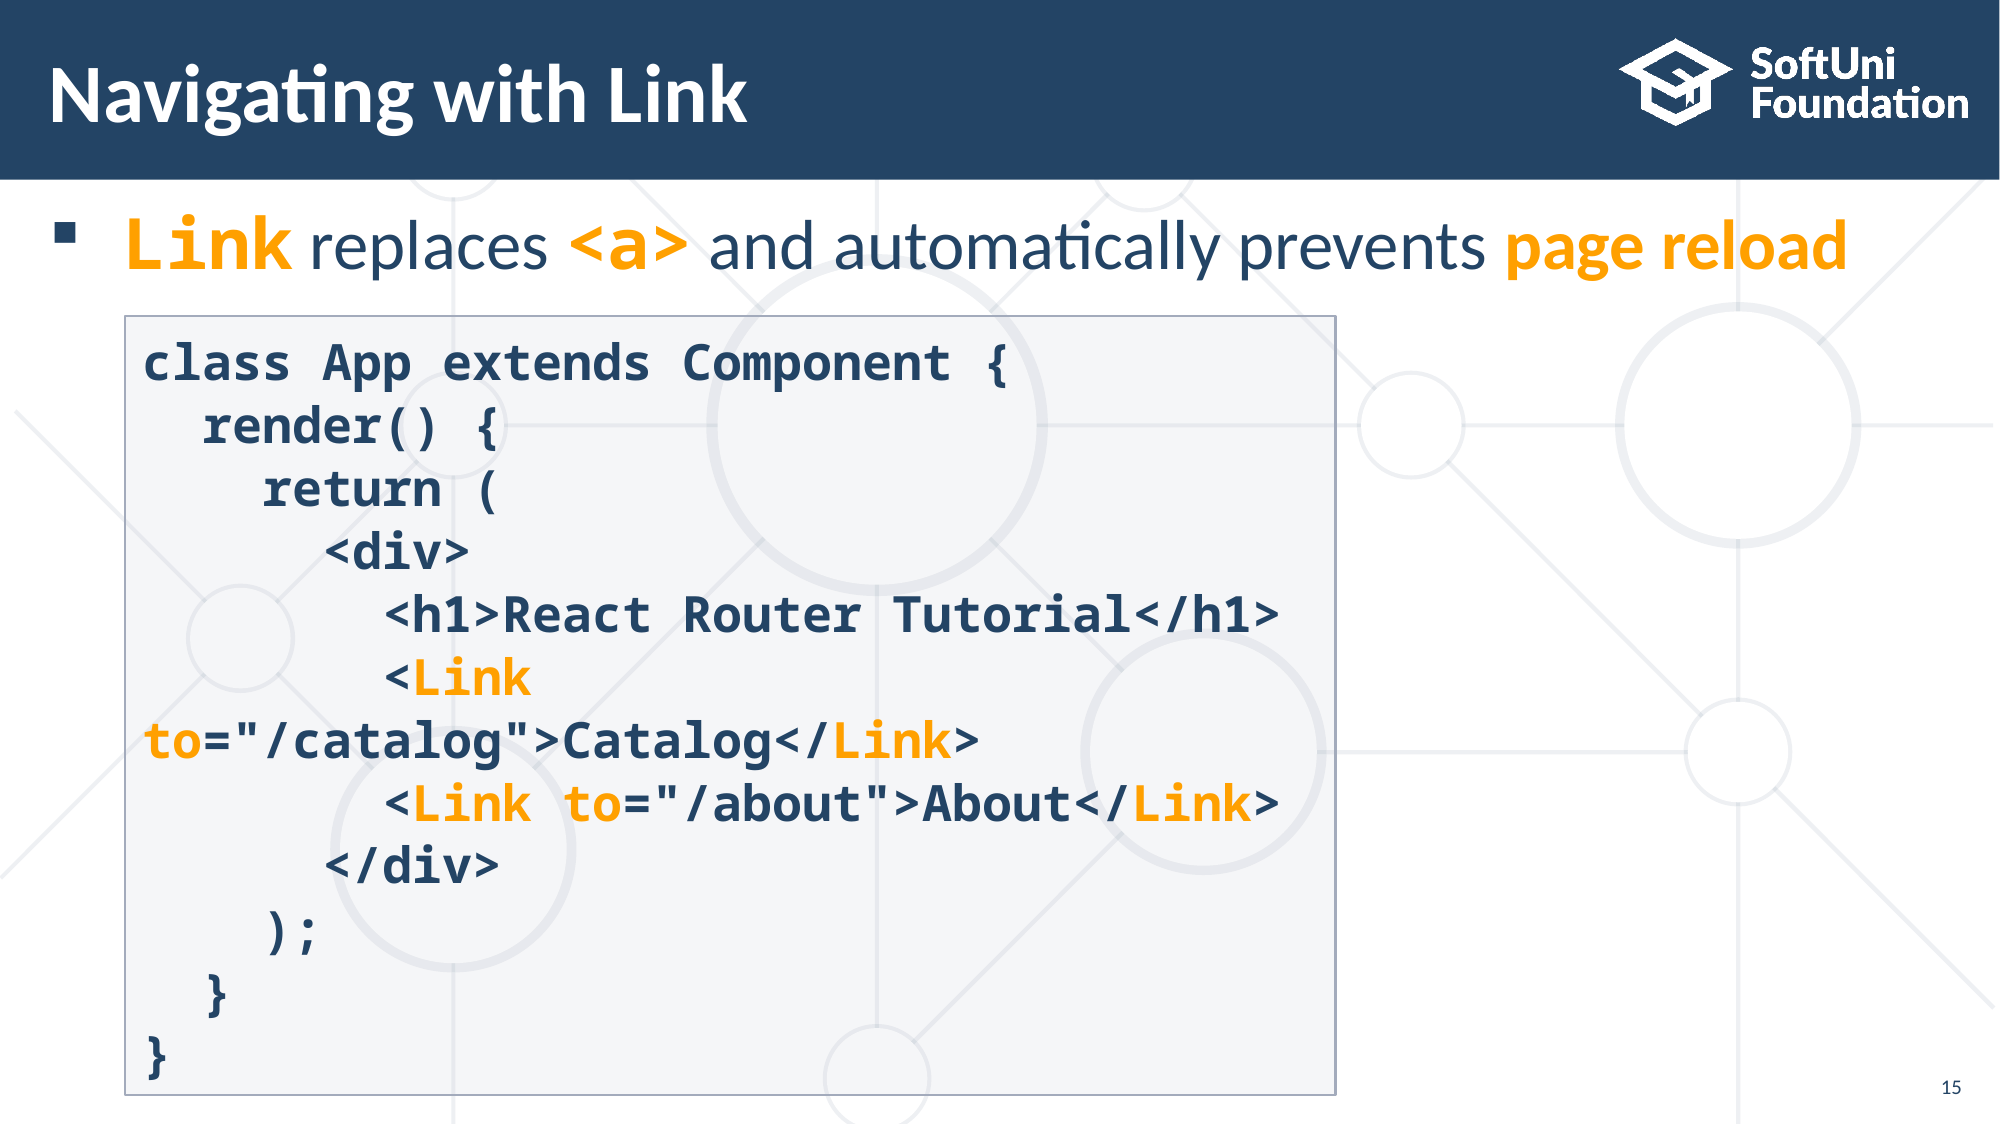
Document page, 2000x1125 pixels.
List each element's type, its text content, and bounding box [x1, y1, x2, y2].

list Link replaces <a> and automatically prevents page reload [31, 188, 1968, 1103]
slide_number 15 [1897, 1070, 1968, 1103]
text_box class App extends Component { render() { return ( <div> <h1>React Router Tutorial</h1> <Link to="/catalog">Catalog</Link> <Link to="/about">About</Link> </div> ); } } [124, 315, 1336, 1095]
picture [1618, 38, 1968, 126]
title Navigating with Link [31, 16, 1591, 162]
